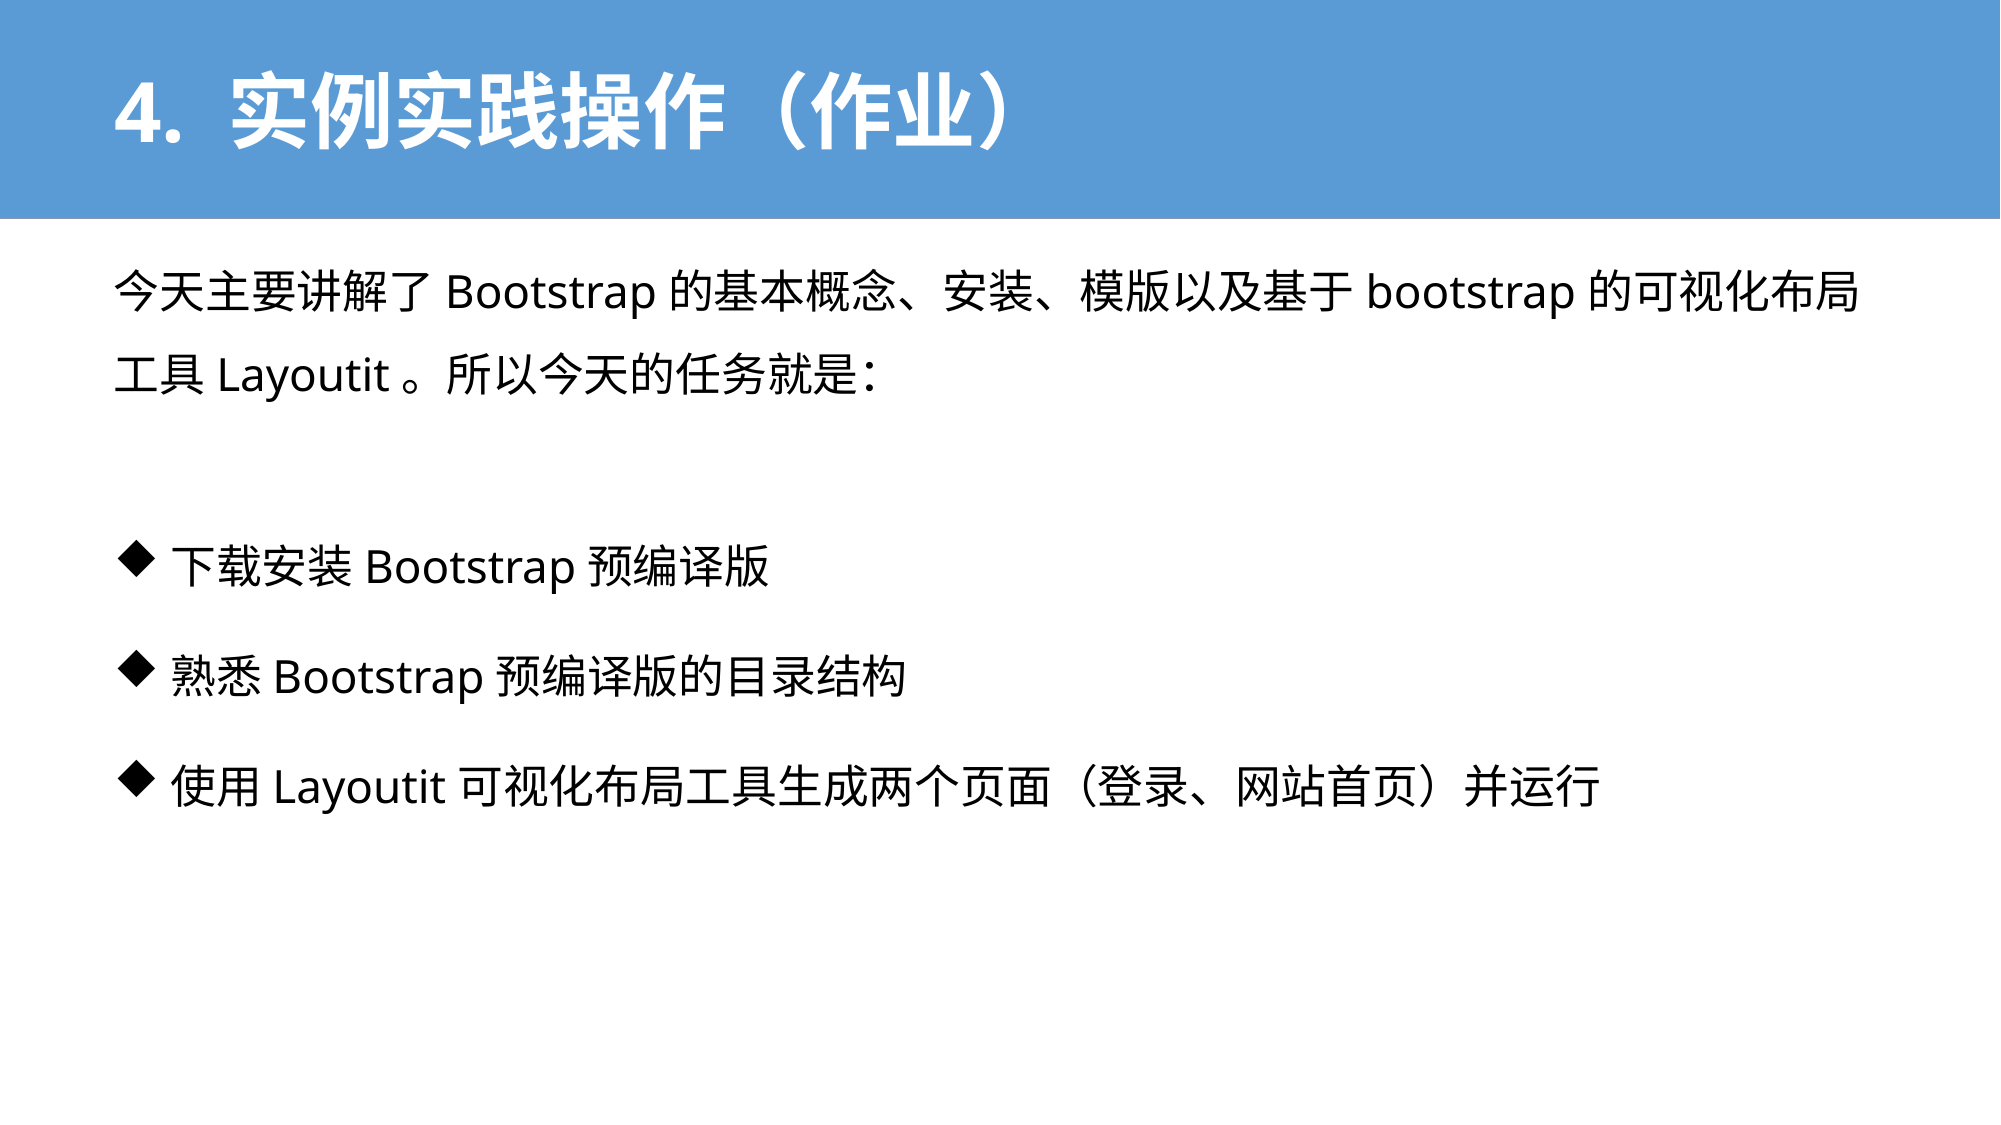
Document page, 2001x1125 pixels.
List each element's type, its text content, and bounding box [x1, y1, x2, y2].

text_box 今天主要讲解了Bootstrap的基本概念、安装、模版以及基于bootstrap的可视化布局工具Layoutit。所以今天的任务就是： 下载安装Bootstrap预编译版 熟悉Bootstrap预编译版的目录结构 使用Layoutit可视化布局工具生成两个页面（登录、网站首页）并运行 [99, 227, 1898, 820]
title 4. 实例实践操作（作业） [99, 0, 1863, 219]
